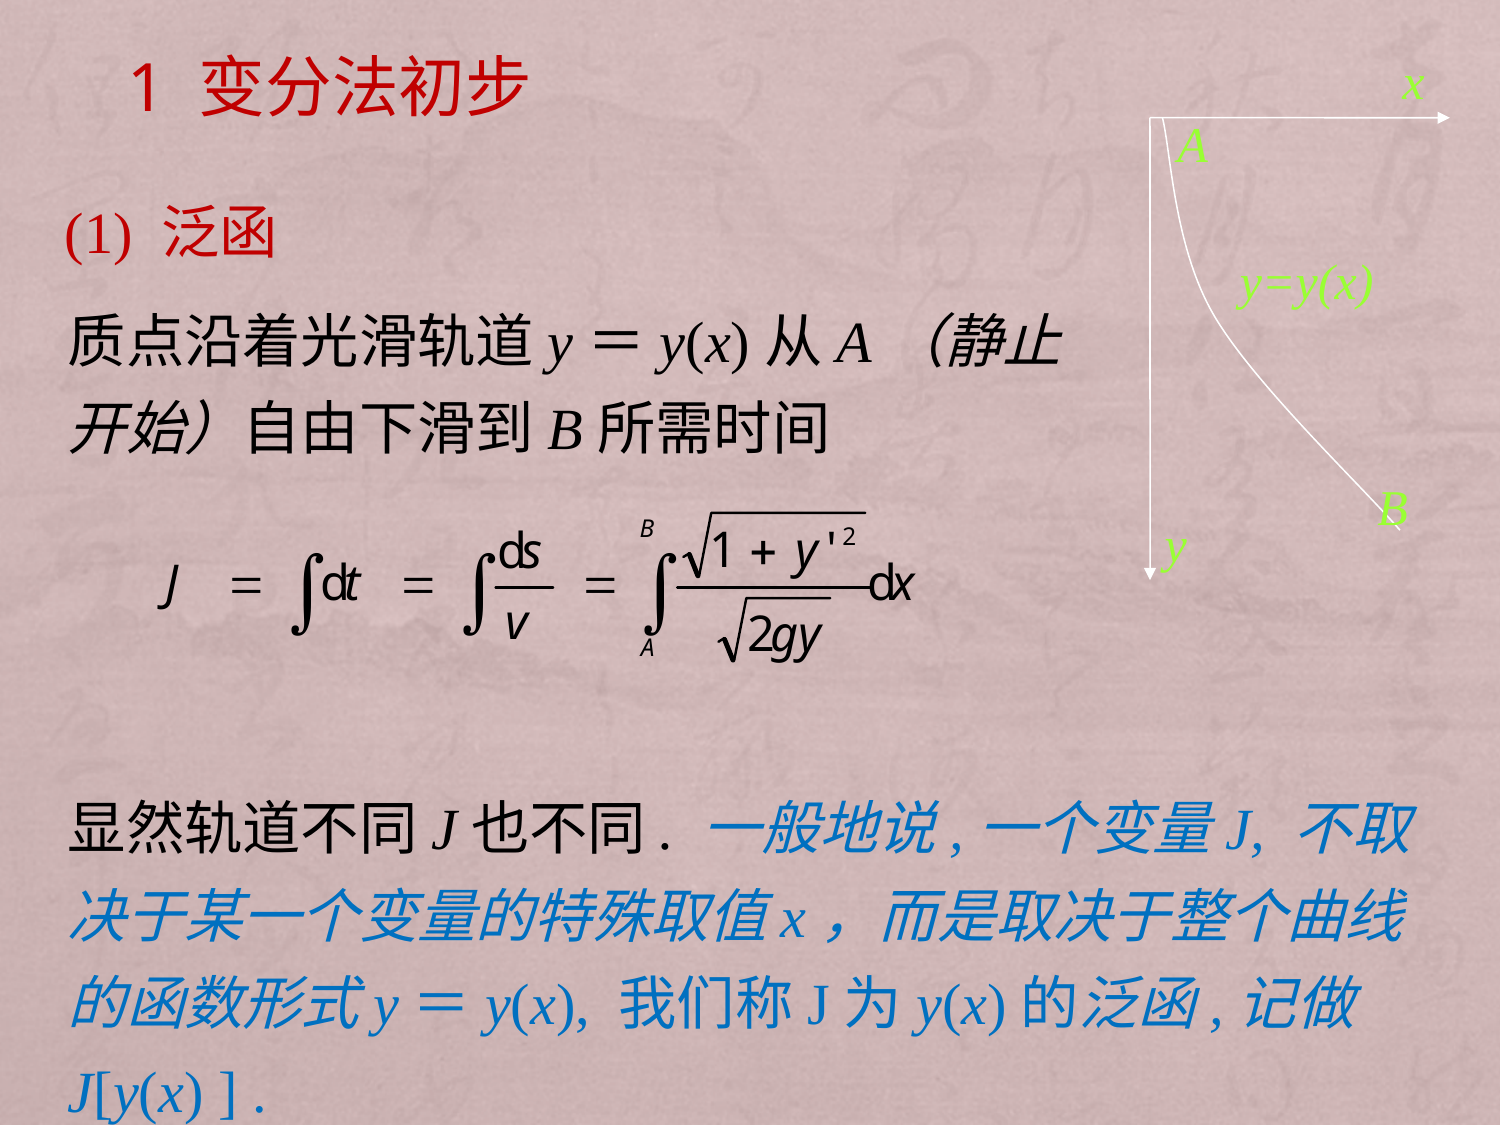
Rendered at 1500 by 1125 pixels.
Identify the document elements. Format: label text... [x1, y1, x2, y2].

text_box 质点沿着光滑轨道y＝y(x)从A（静止开始）自由下滑到B所需时间 [53, 278, 1111, 469]
text_box 1 变分法初步 [112, 37, 1137, 133]
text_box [131, 500, 935, 675]
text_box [1149, 42, 1476, 581]
text_box 显然轨道不同J也不同. 一般地说,一个变量J, 不取决于某一个变量的特殊取值x，而是取决于整个曲线的函数形式y＝y(x), 我们称J为y(x)的泛函,记做 J[y(x) ] . [53, 766, 1459, 1125]
text_box (1) 泛函 [50, 187, 300, 273]
